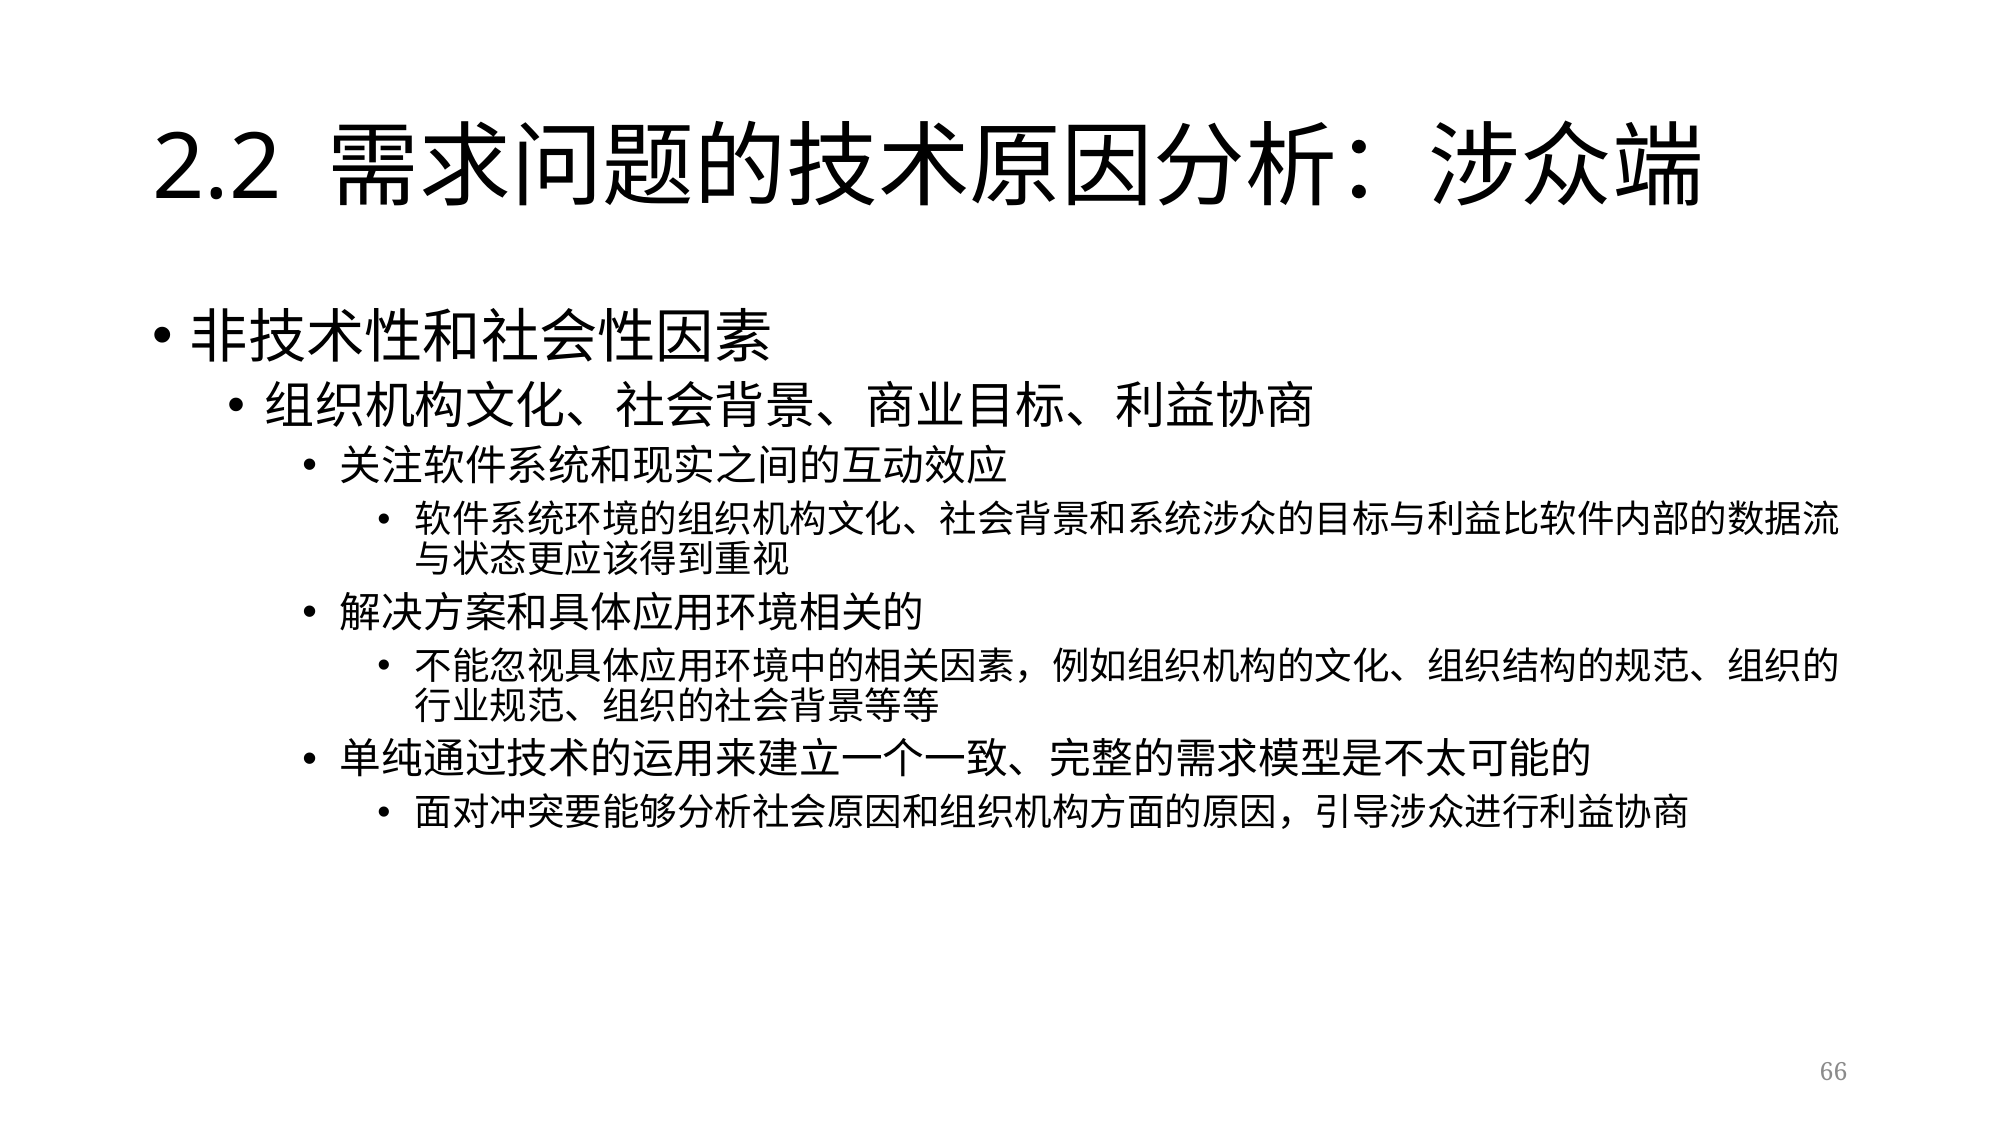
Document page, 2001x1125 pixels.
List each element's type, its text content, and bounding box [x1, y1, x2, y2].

title 2.2 需求问题的技术原因分析：涉众端 [137, 59, 1863, 278]
slide_number 66 [1412, 1042, 1863, 1103]
list 非技术性和社会性因素 组织机构文化、社会背景、商业目标、利益协商 关注软件系统和现实之间的互动效应 软件系统环境的组织机构文化、社会背景和系统涉众的目标与利益比软件内部的数据流与状态更应该得到重视 解决方案和具体应用环境相关的 不能忽视具体应用环境中的相关因素，例如组织机构的文化、组织结构的规范、组织的行业规范、组织的社会背景等等 单纯通过技术的运用来建立一个一致、完整的需求模型是不太可能的 面对冲突要能够分析社会原因和组织机构方面的原因，引导涉众进行利益协商 [137, 299, 1863, 1014]
